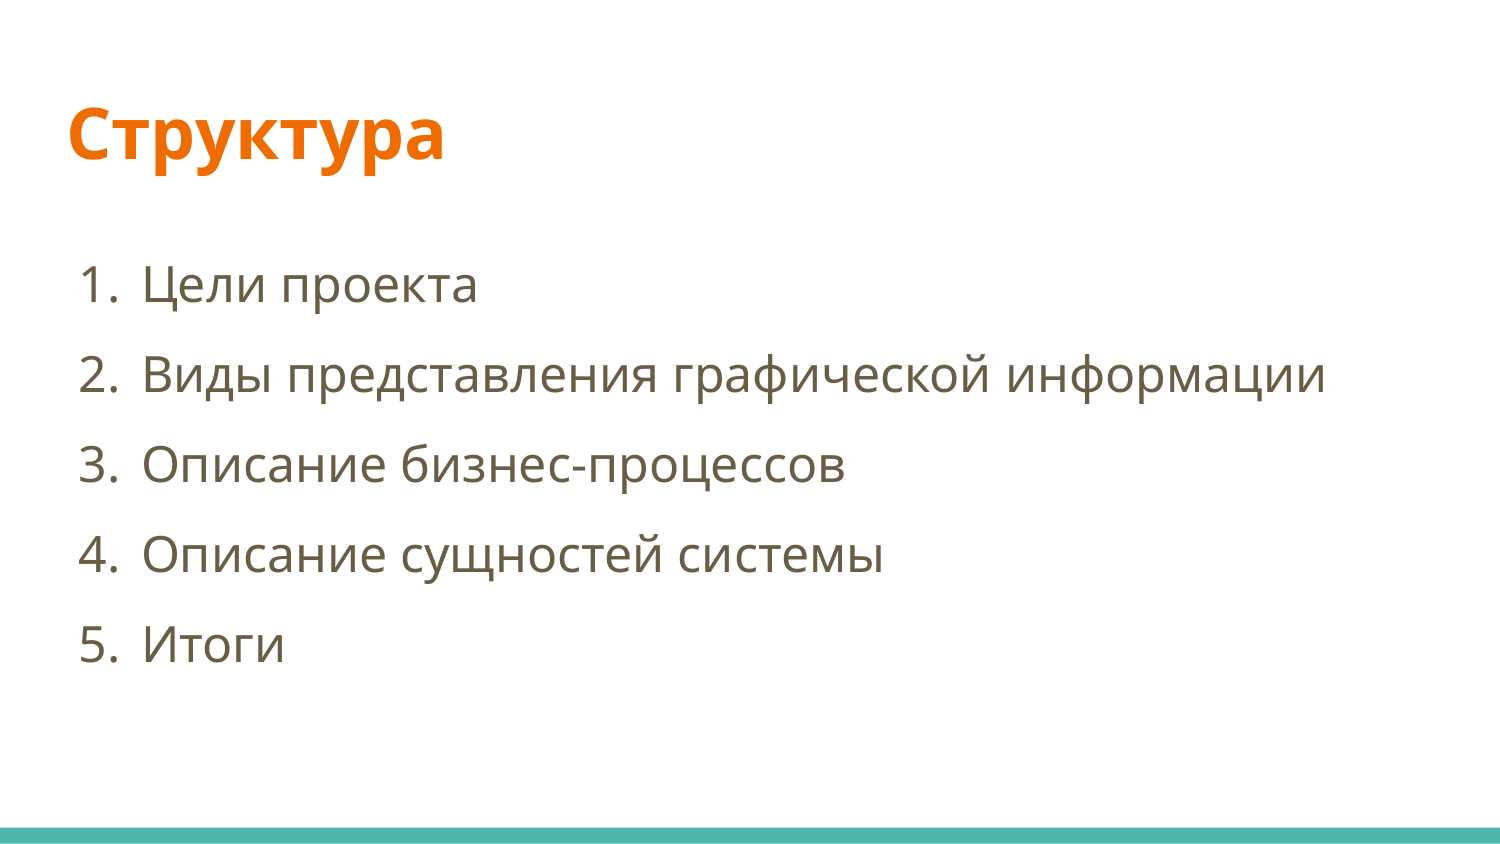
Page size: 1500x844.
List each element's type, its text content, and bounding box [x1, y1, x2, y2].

list Цели проекта Виды представления графической информации Описание бизнес-процессов Описание сущностей системы Итоги [51, 207, 1449, 750]
title Структура [51, 72, 1449, 189]
